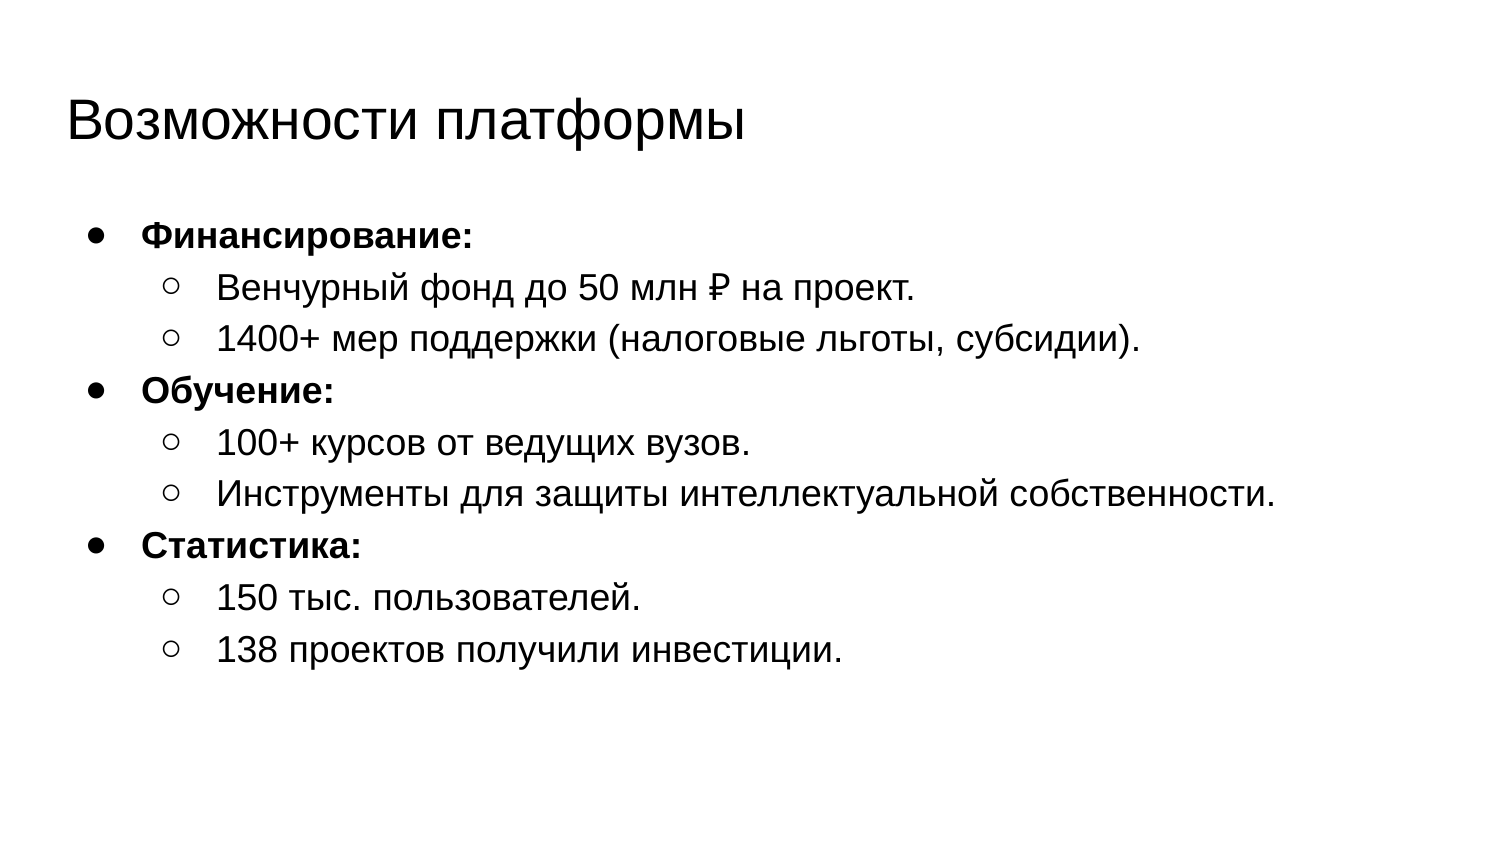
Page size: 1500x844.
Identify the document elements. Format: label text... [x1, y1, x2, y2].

title Возможности платформы [51, 72, 1449, 167]
list Финансирование: Венчурный фонд до 50 млн ₽ на проект. 1400+ мер поддержки (налоговые льготы, субсидии). Обучение: 100+ курсов от ведущих вузов. Инструменты для защиты интеллектуальной собственности. Статистика: 150 тыс. пользователей. 138 проектов получили инвестиции. [51, 189, 1449, 750]
